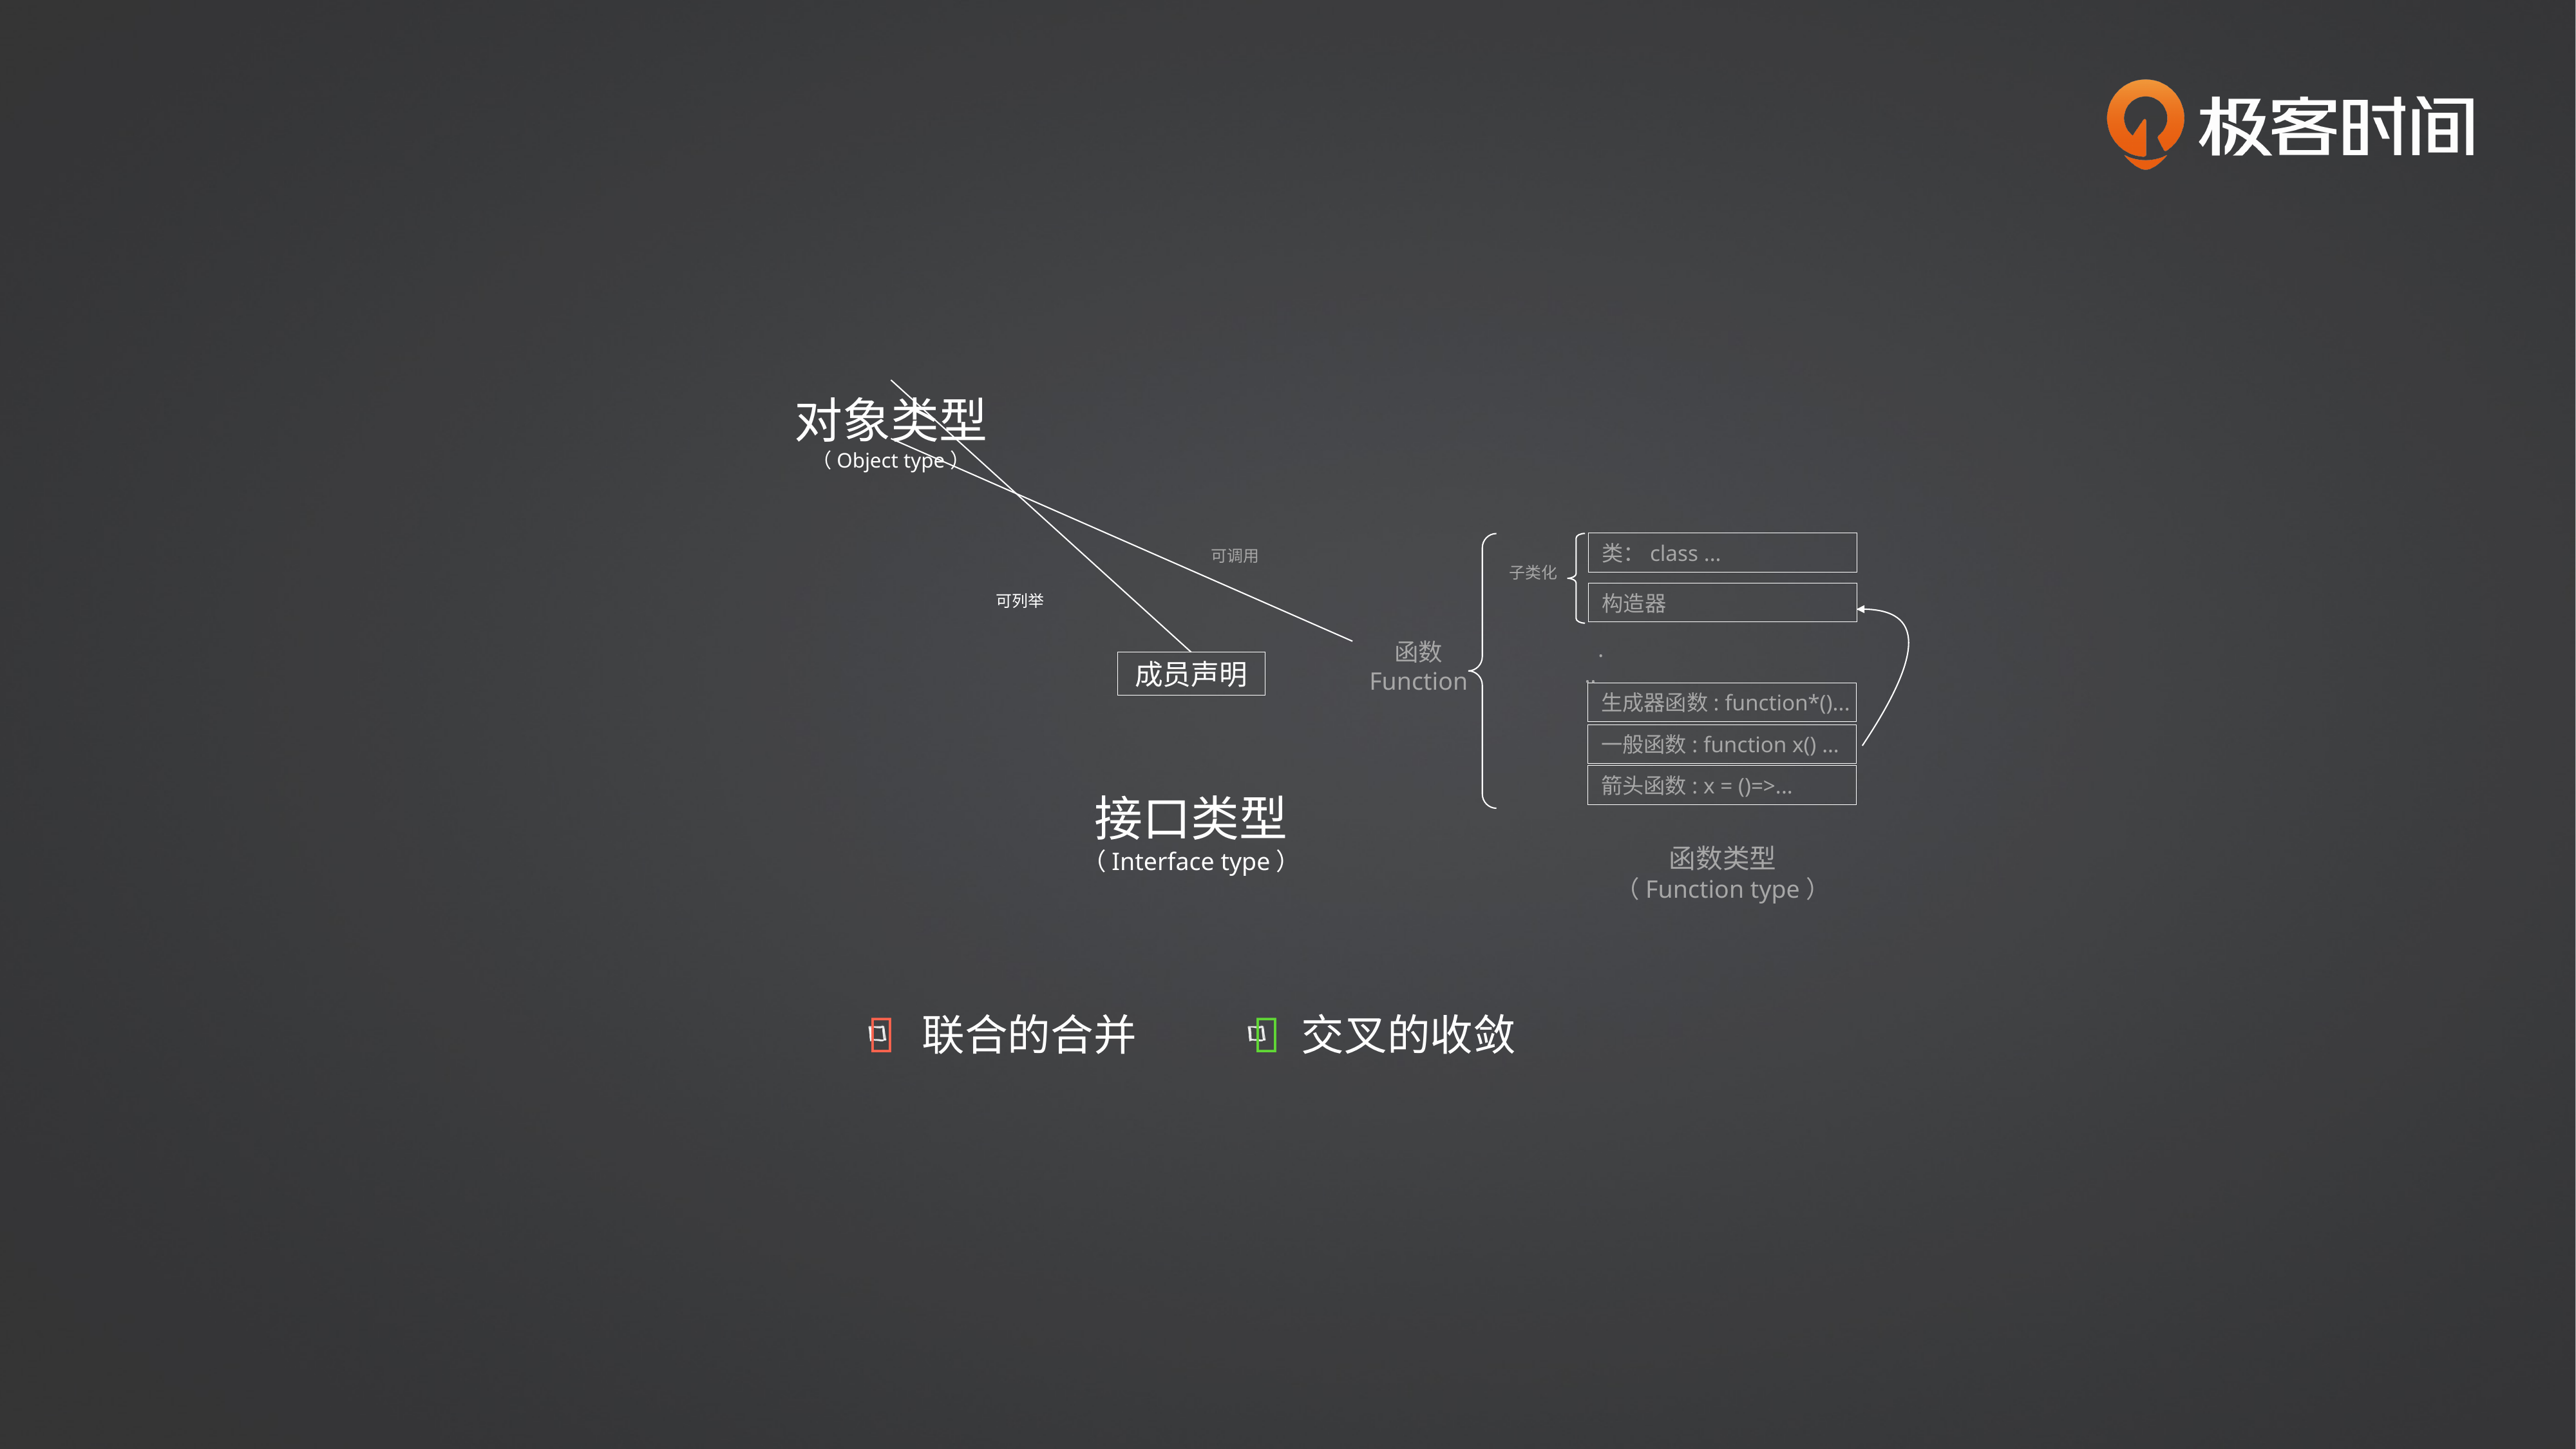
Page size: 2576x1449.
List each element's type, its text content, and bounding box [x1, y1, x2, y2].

text_box 交叉的收敛 [1287, 1002, 1522, 1065]
text_box 对象类型 （Object type） [781, 379, 953, 482]
text_box 交叉的收敛 [1242, 1002, 1247, 1065]
picture [0, 0, 2576, 1449]
text_box 联合的合并 [902, 1002, 1152, 1065]
text_box  [862, 999, 902, 1068]
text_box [891, 438, 1908, 923]
text_box 对象类型 （Object type） [892, 379, 1001, 438]
text_box  [1247, 999, 1287, 1068]
